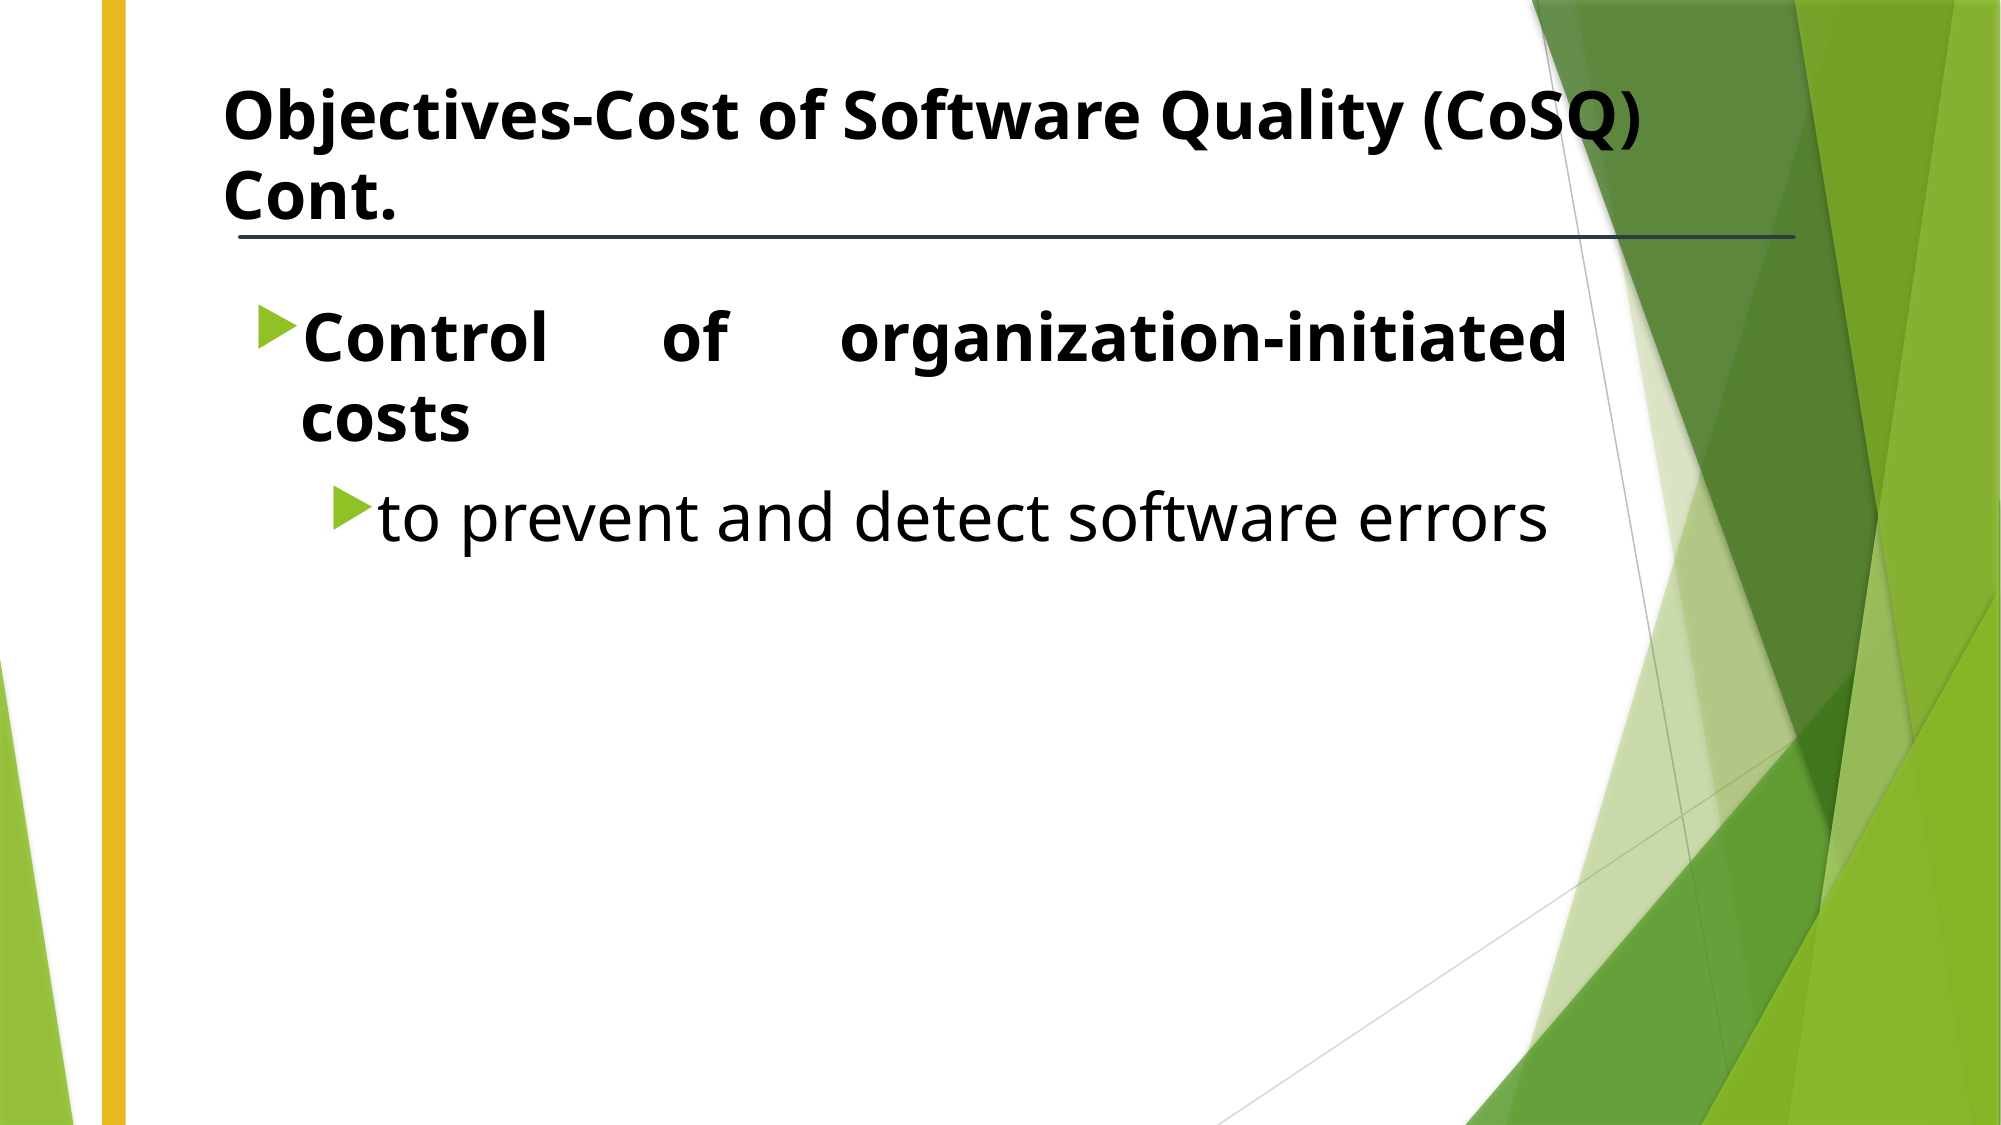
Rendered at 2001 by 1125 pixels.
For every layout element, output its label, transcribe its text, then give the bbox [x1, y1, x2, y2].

list Control of organization-initiated costs to prevent and detect software errors [163, 286, 1586, 1000]
text_box Objectives-Cost of Software Quality (CoSQ) Cont. [207, 0, 1686, 242]
